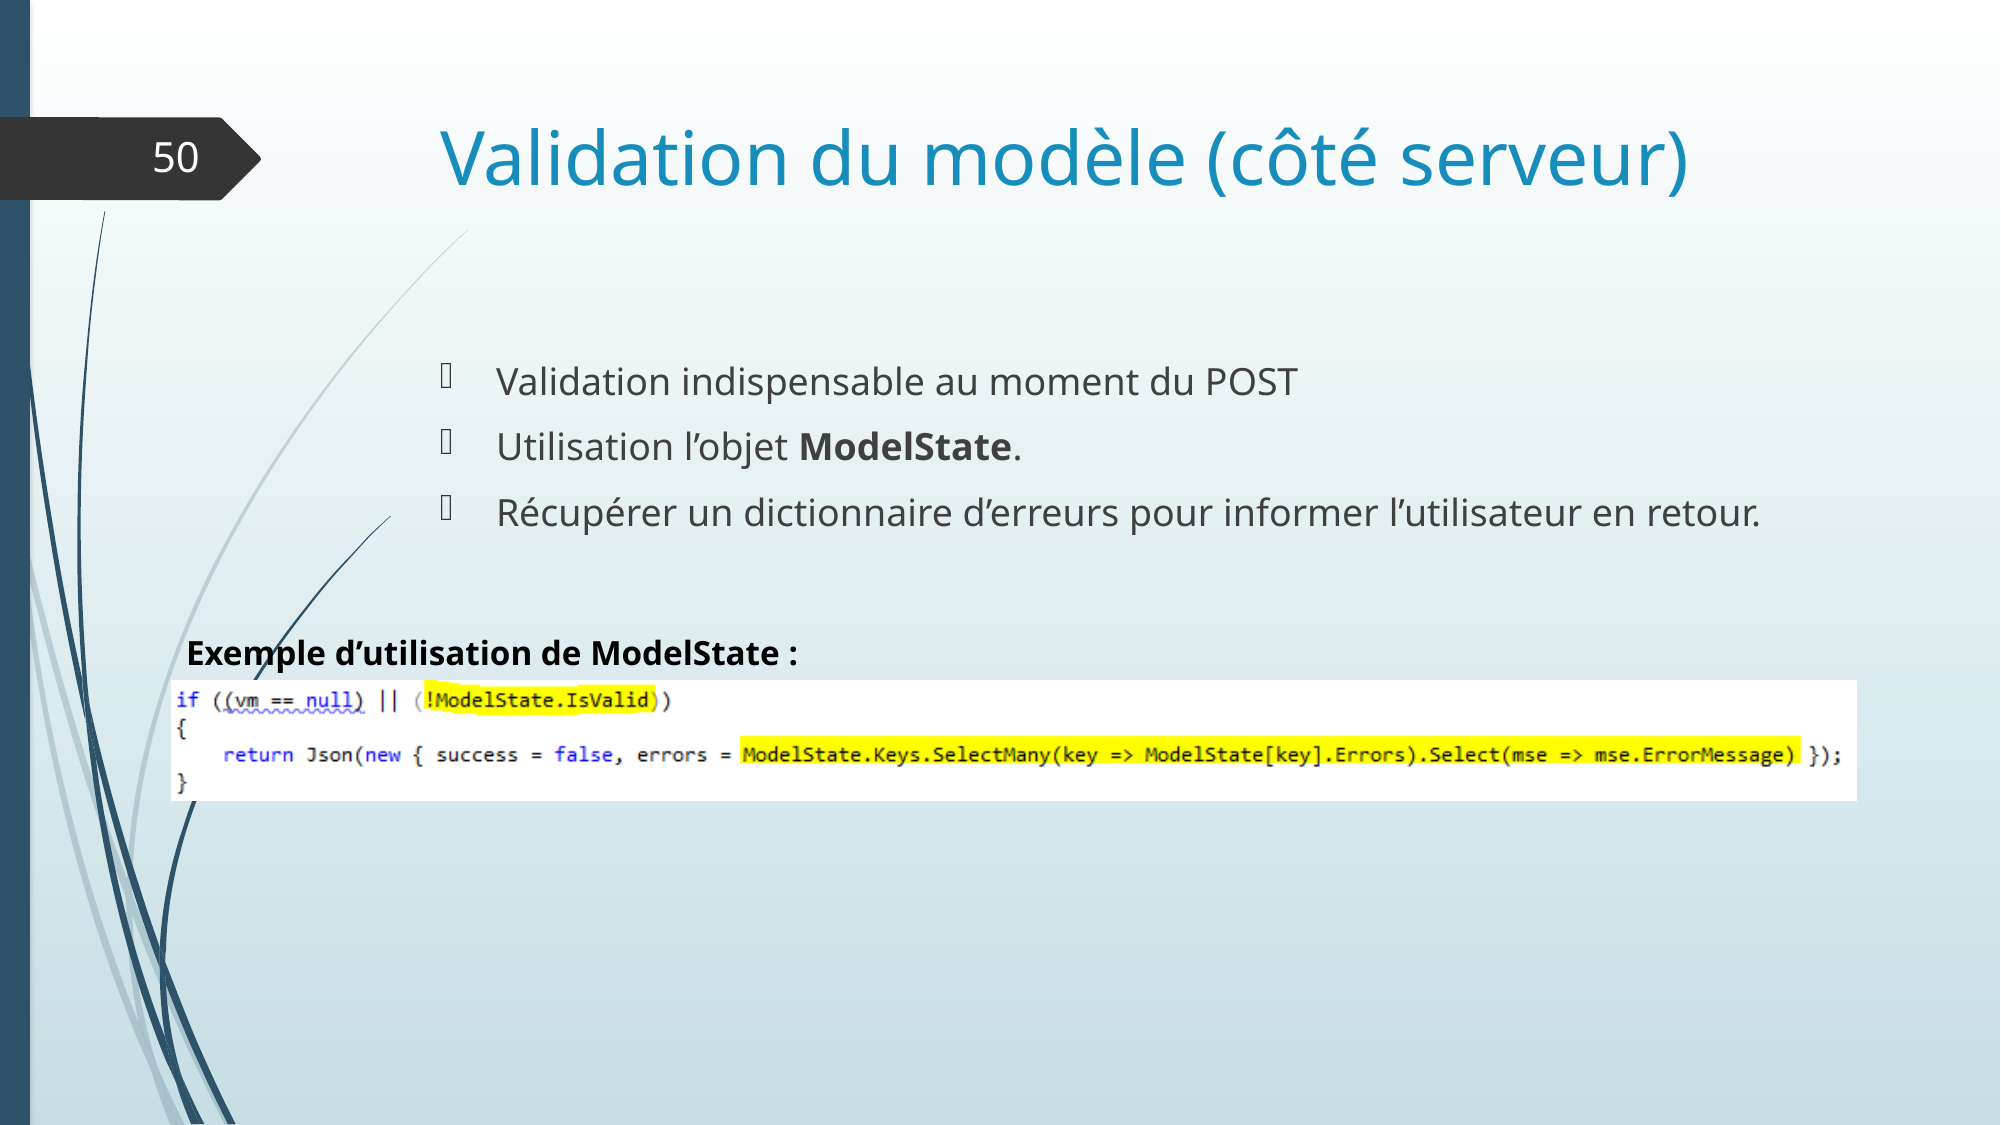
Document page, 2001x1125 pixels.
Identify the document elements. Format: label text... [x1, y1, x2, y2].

slide_number 50 [87, 129, 216, 190]
title Validation du modèle (côté serveur) [425, 102, 1888, 313]
text_box Exemple d’utilisation de ModelState : [171, 625, 1636, 680]
picture [171, 680, 1857, 801]
list Validation indispensable au moment du POST Utilisation l’objet ModelState. Récupérer un dictionnaire d’erreurs pour informer l’utilisateur en retour. [424, 350, 1888, 970]
